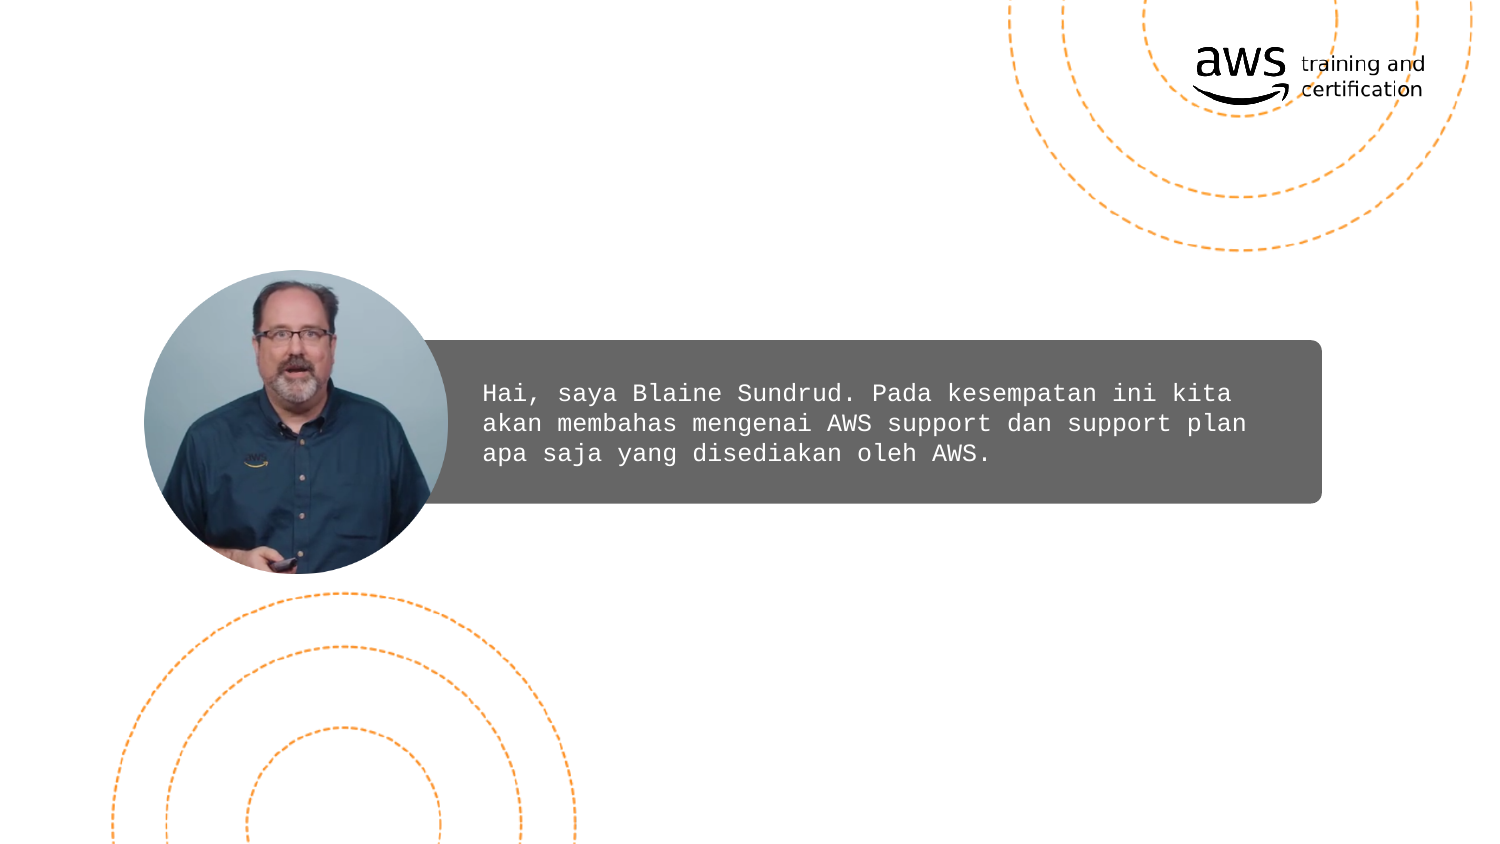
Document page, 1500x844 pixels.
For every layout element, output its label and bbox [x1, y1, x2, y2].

text_box [144, 270, 1323, 574]
picture [0, 0, 1500, 844]
